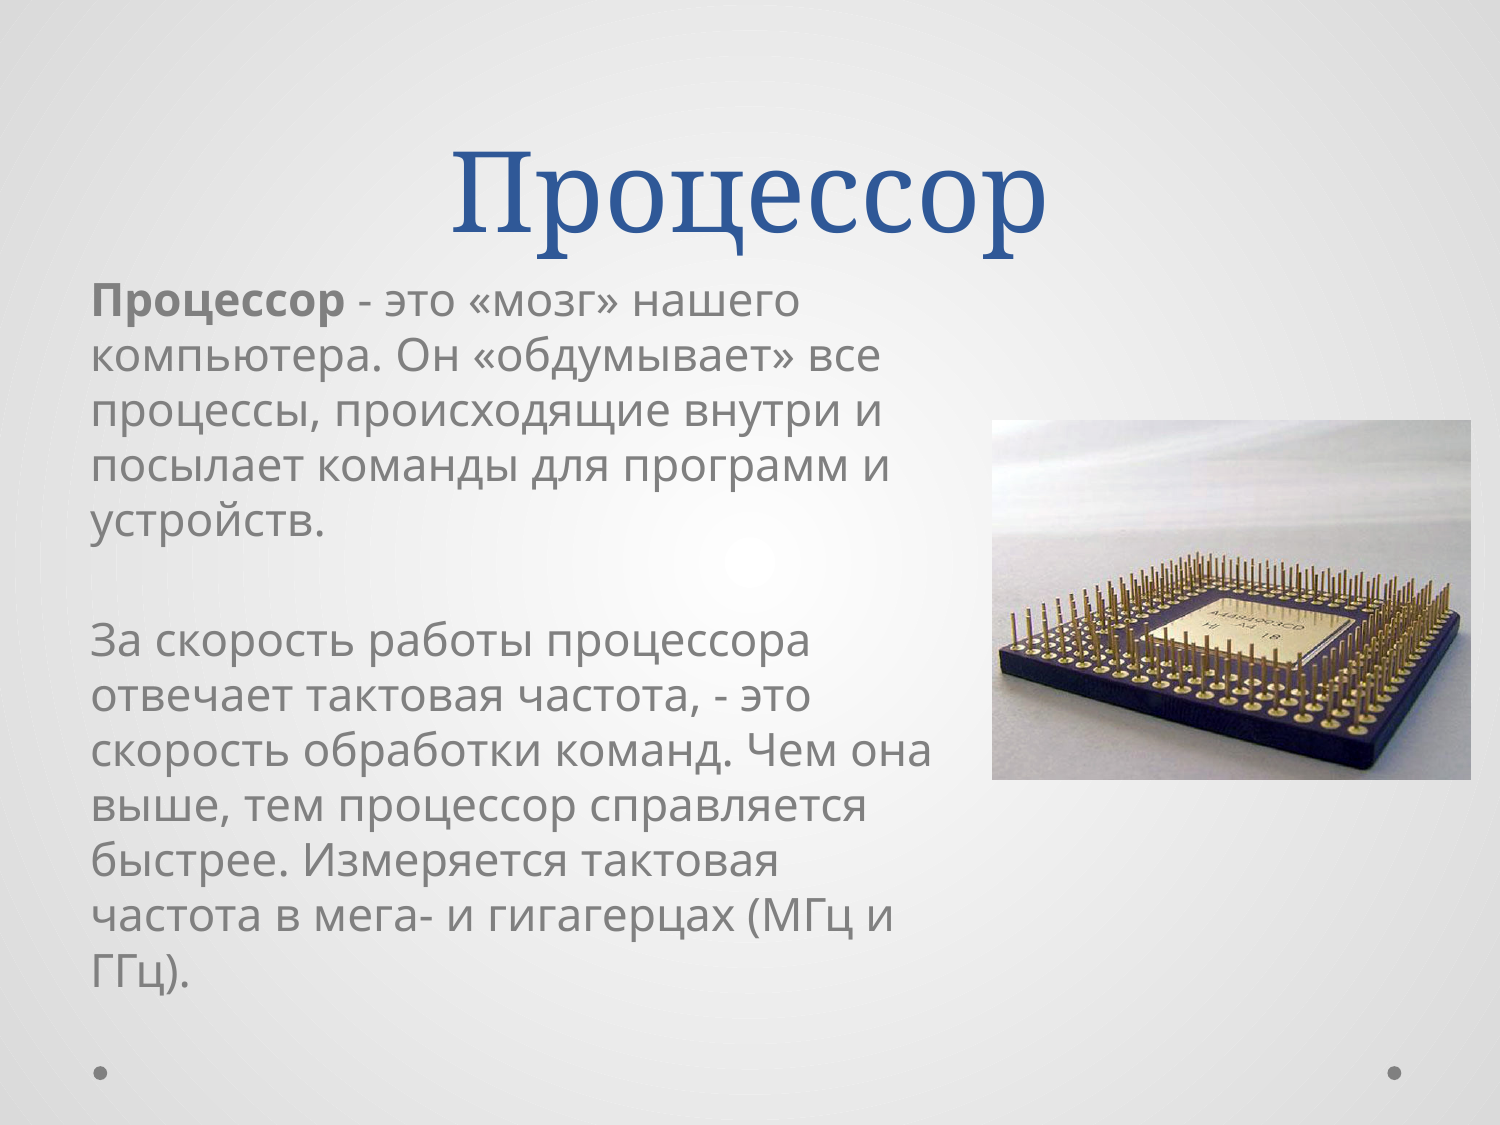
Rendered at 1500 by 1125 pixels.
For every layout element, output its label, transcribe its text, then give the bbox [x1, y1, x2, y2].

list Процессор - это «мозг» нашего компьютера. Он «обдумывает» все процессы, происходящие внутри и посылает команды для программ и устройств. За скорость работы процессора отвечает тактовая частота, - это скорость обработки команд. Чем она выше, тем процессор справляется быстрее. Измеряется тактовая частота в мега- и гигагерцах (МГц и ГГц). [75, 262, 963, 1005]
picture [992, 420, 1472, 780]
title Процессор [75, 0, 1425, 263]
